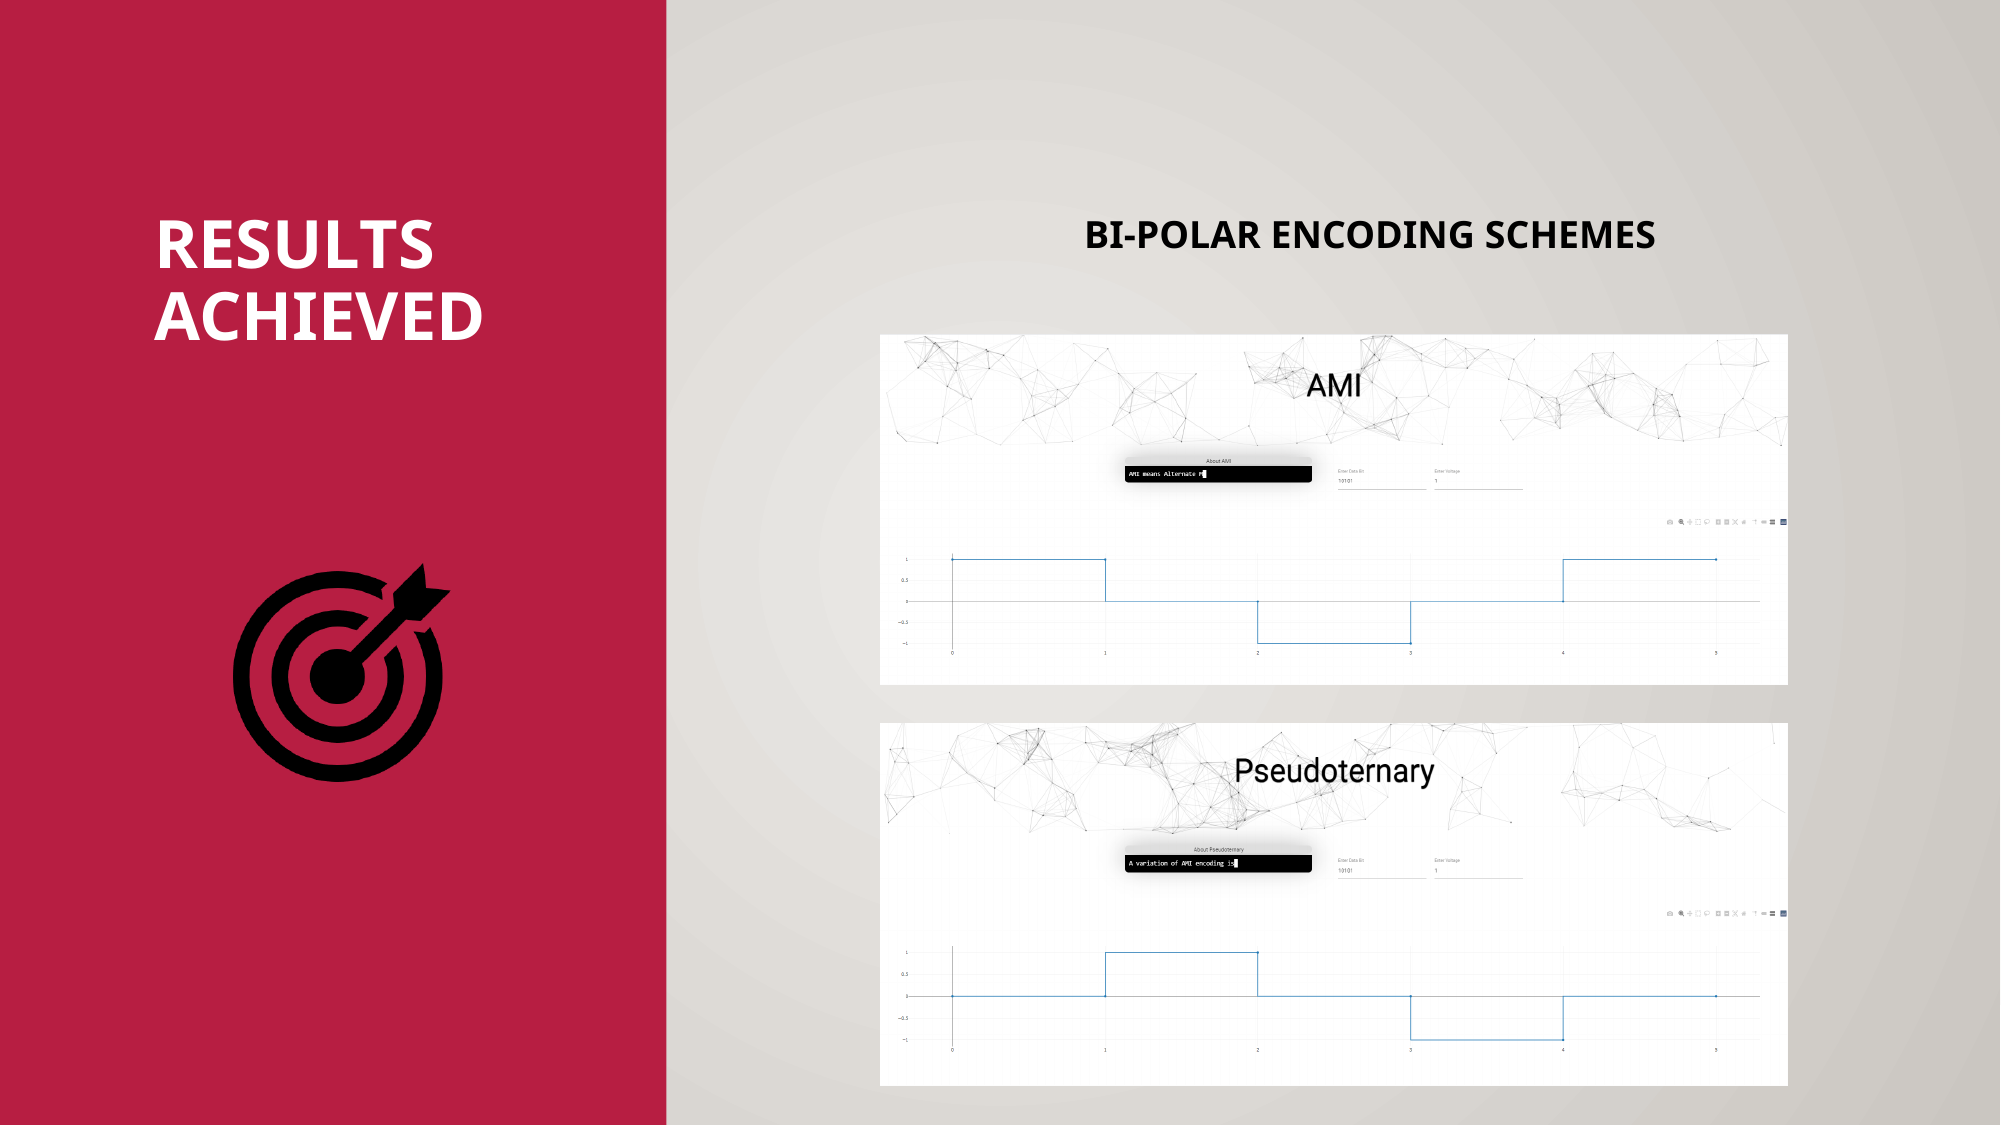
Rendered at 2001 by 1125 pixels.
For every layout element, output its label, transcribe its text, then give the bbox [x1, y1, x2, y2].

text_box BI-POLAR ENCODING SCHEMES [1069, 203, 1672, 264]
title Results Achieved [139, 203, 587, 956]
picture [879, 334, 1788, 685]
text_box [0, 0, 668, 1125]
text_box [668, 0, 2000, 1125]
picture [879, 723, 1788, 1086]
picture [208, 539, 474, 805]
